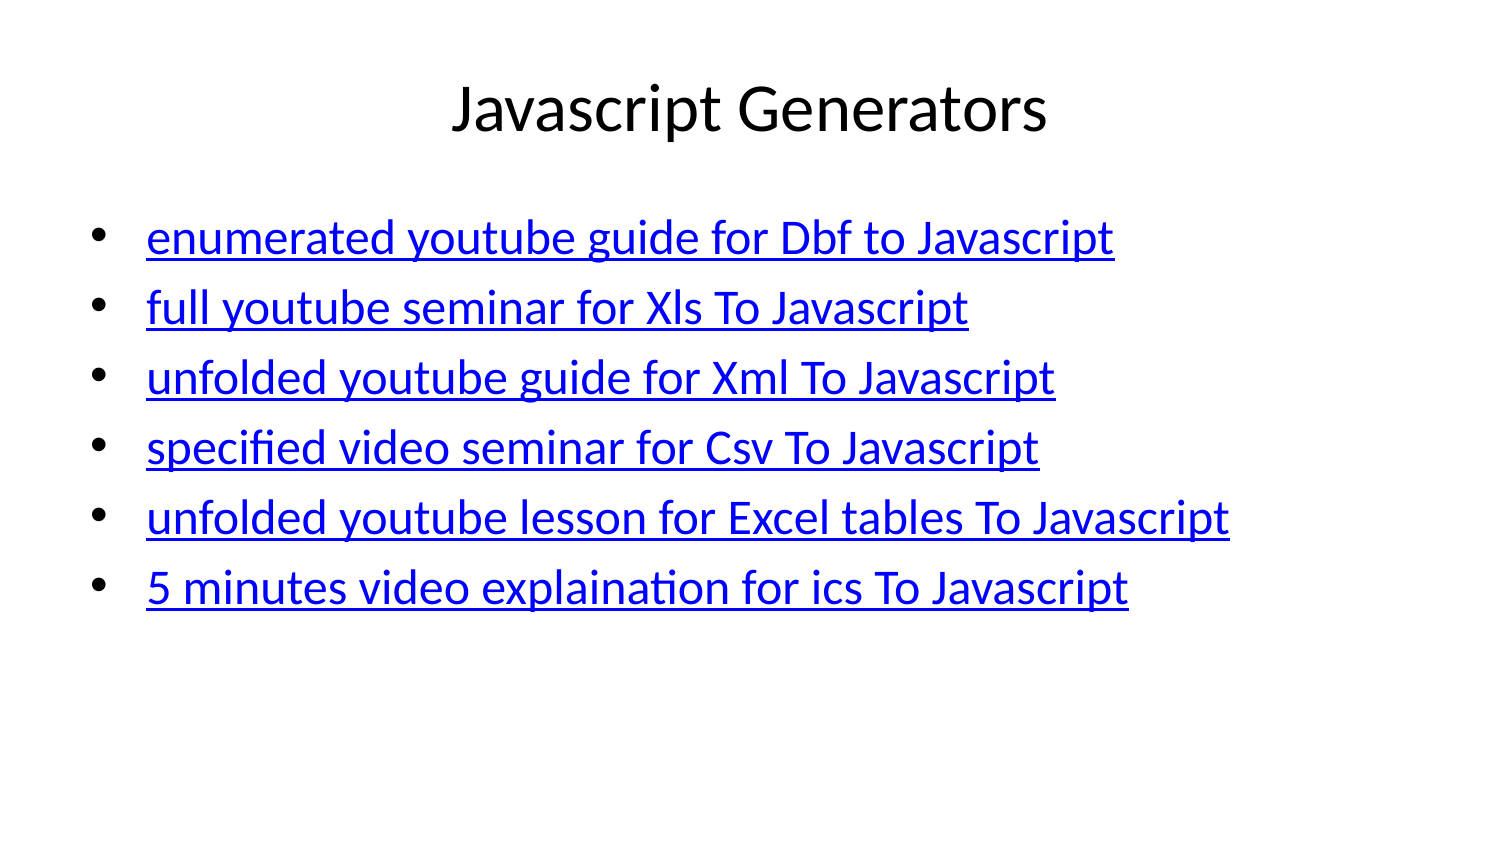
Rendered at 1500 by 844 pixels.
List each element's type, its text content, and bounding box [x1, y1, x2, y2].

title Javascript Generators [75, 33, 1425, 175]
list enumerated youtube guide for Dbf to Javascript full youtube seminar for Xls To Javascript unfolded youtube guide for Xml To Javascript specified video seminar for Csv To Javascript unfolded youtube lesson for Excel tables To Javascript 5 minutes video explaination for ics To Javascript [75, 196, 1425, 754]
